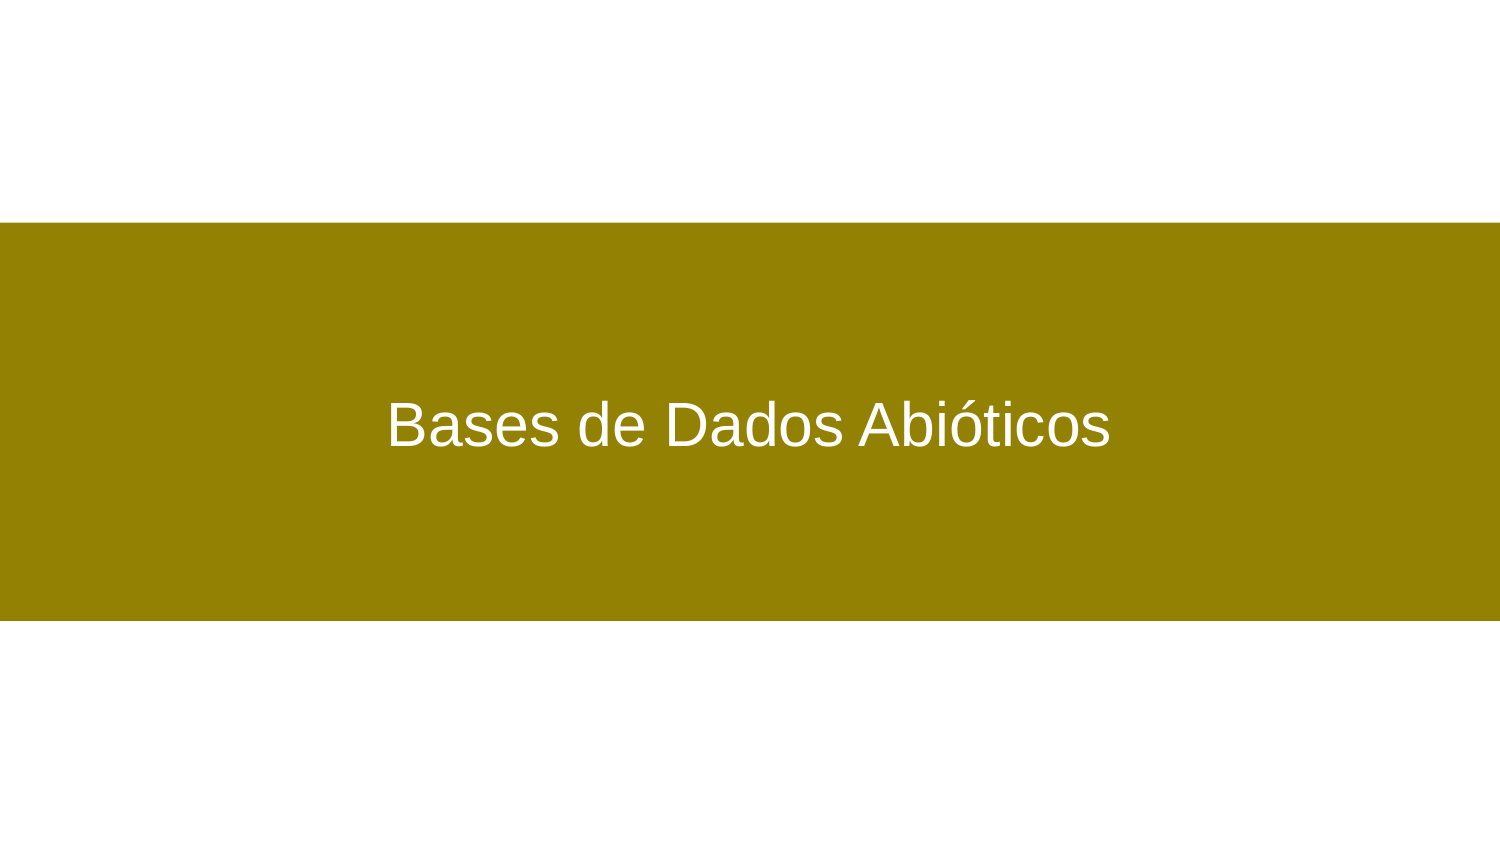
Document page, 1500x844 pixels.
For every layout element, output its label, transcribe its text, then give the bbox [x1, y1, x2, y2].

text_box Bases de Dados Abióticos [0, 222, 1500, 621]
